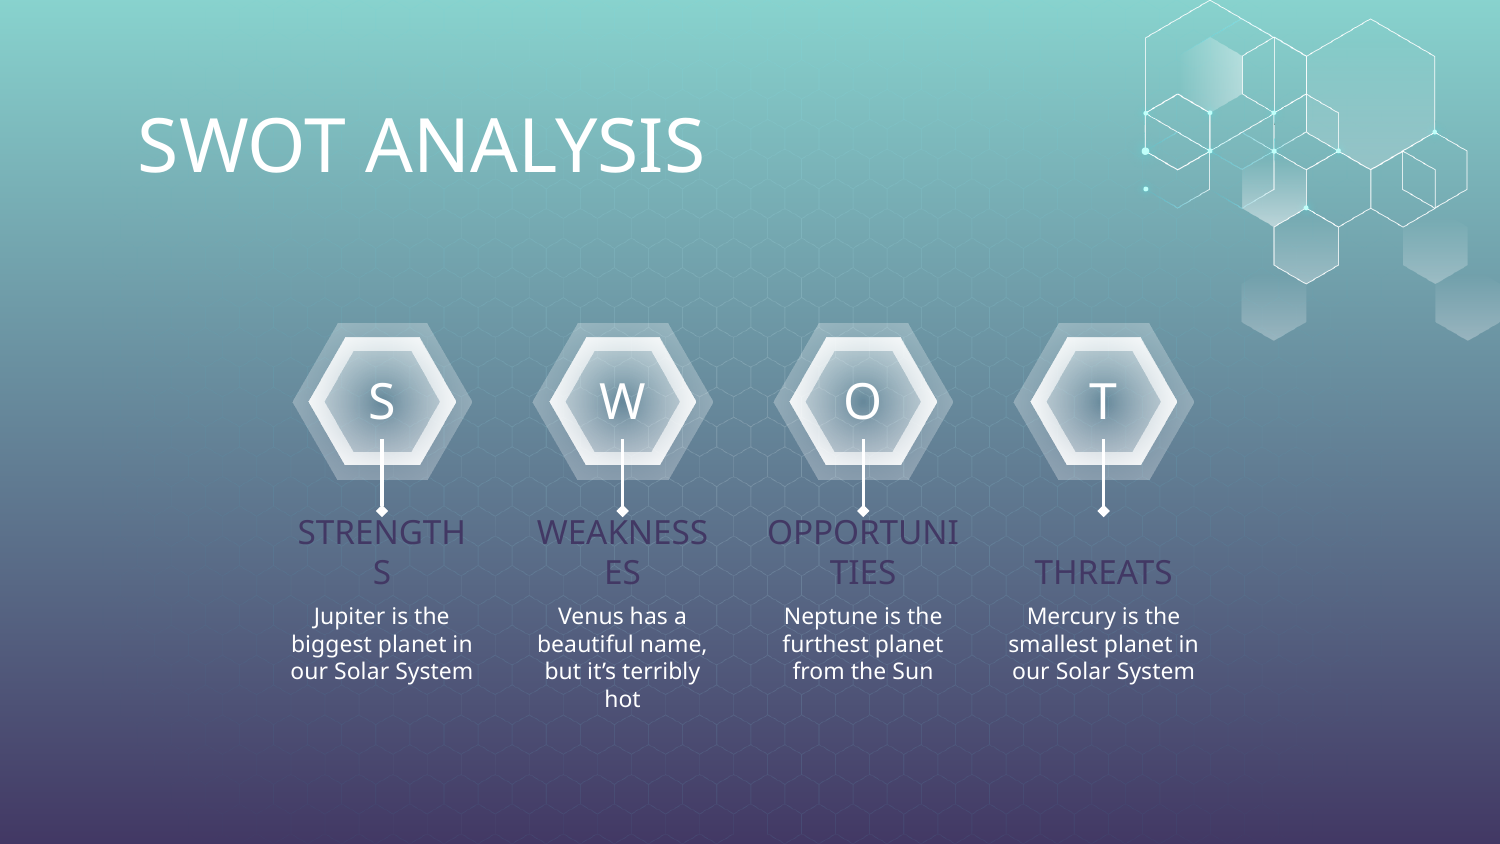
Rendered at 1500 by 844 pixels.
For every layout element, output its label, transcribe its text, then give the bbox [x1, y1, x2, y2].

title STRENGTHS [279, 511, 485, 586]
subtitle Mercury is the smallest planet in our Solar System [990, 586, 1217, 764]
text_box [532, 323, 713, 512]
title WEAKNESSES [520, 511, 725, 586]
title OPPORTUNITIES [749, 511, 977, 586]
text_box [773, 323, 954, 512]
picture [102, 0, 1500, 844]
title THREATS [1001, 511, 1206, 586]
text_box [291, 323, 473, 512]
title SWOT ANALYSIS [122, 82, 1500, 193]
subtitle Jupiter is the biggest planet in our Solar System [268, 586, 496, 764]
subtitle Neptune is the furthest planet from the Sun [749, 586, 977, 764]
subtitle Venus has a beautiful name, but it’s terribly hot [509, 586, 736, 764]
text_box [1013, 323, 1194, 512]
